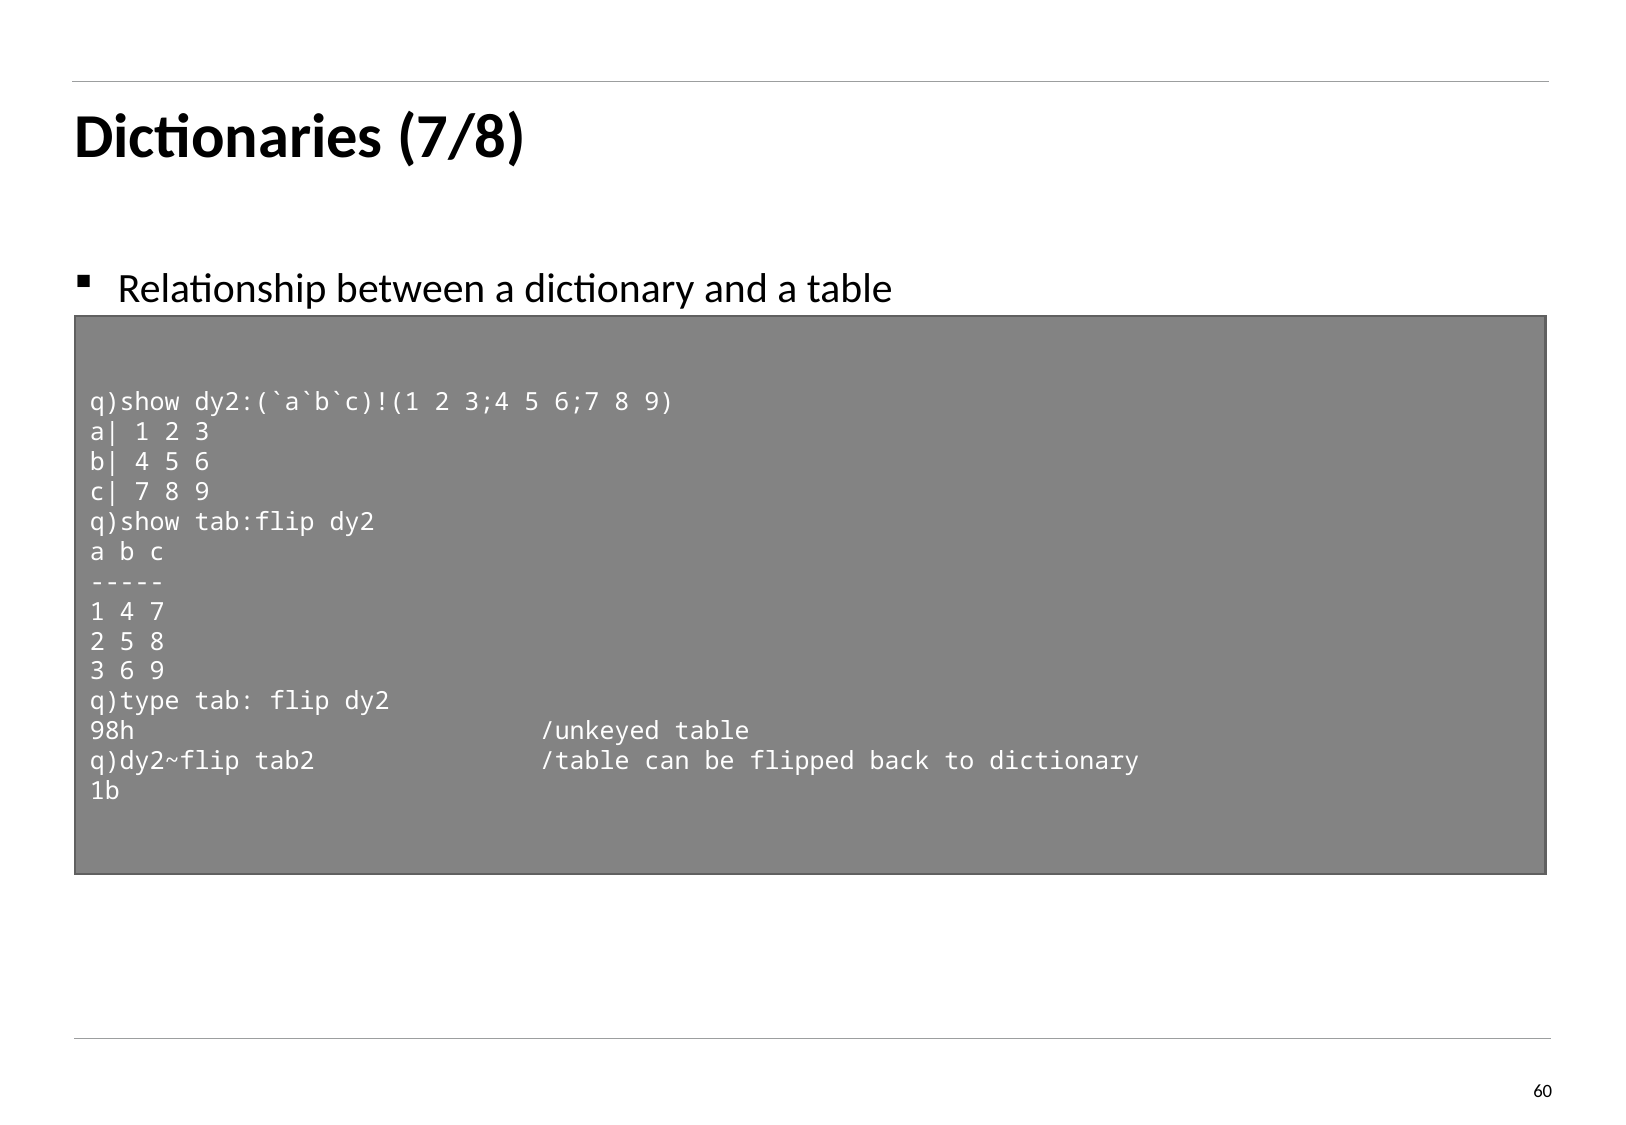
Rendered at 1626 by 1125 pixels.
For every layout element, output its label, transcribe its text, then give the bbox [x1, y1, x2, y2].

title Dictionaries (7/8) [74, 103, 1551, 238]
text_box q)show dy2:(`a`b`c)!(1 2 3;4 5 6;7 8 9) a| 1 2 3 b| 4 5 6 c| 7 8 9 q)show tab:flip dy2 a b c ----- 1 4 7 2 5 8 3 6 9 q)type tab: flip dy2 98h /unkeyed table q)dy2~flip tab2 /table can be flipped back to dictionary 1b [74, 315, 1547, 875]
slide_number 60 [1484, 1080, 1553, 1099]
list Relationship between a dictionary and a table [74, 261, 1551, 1030]
